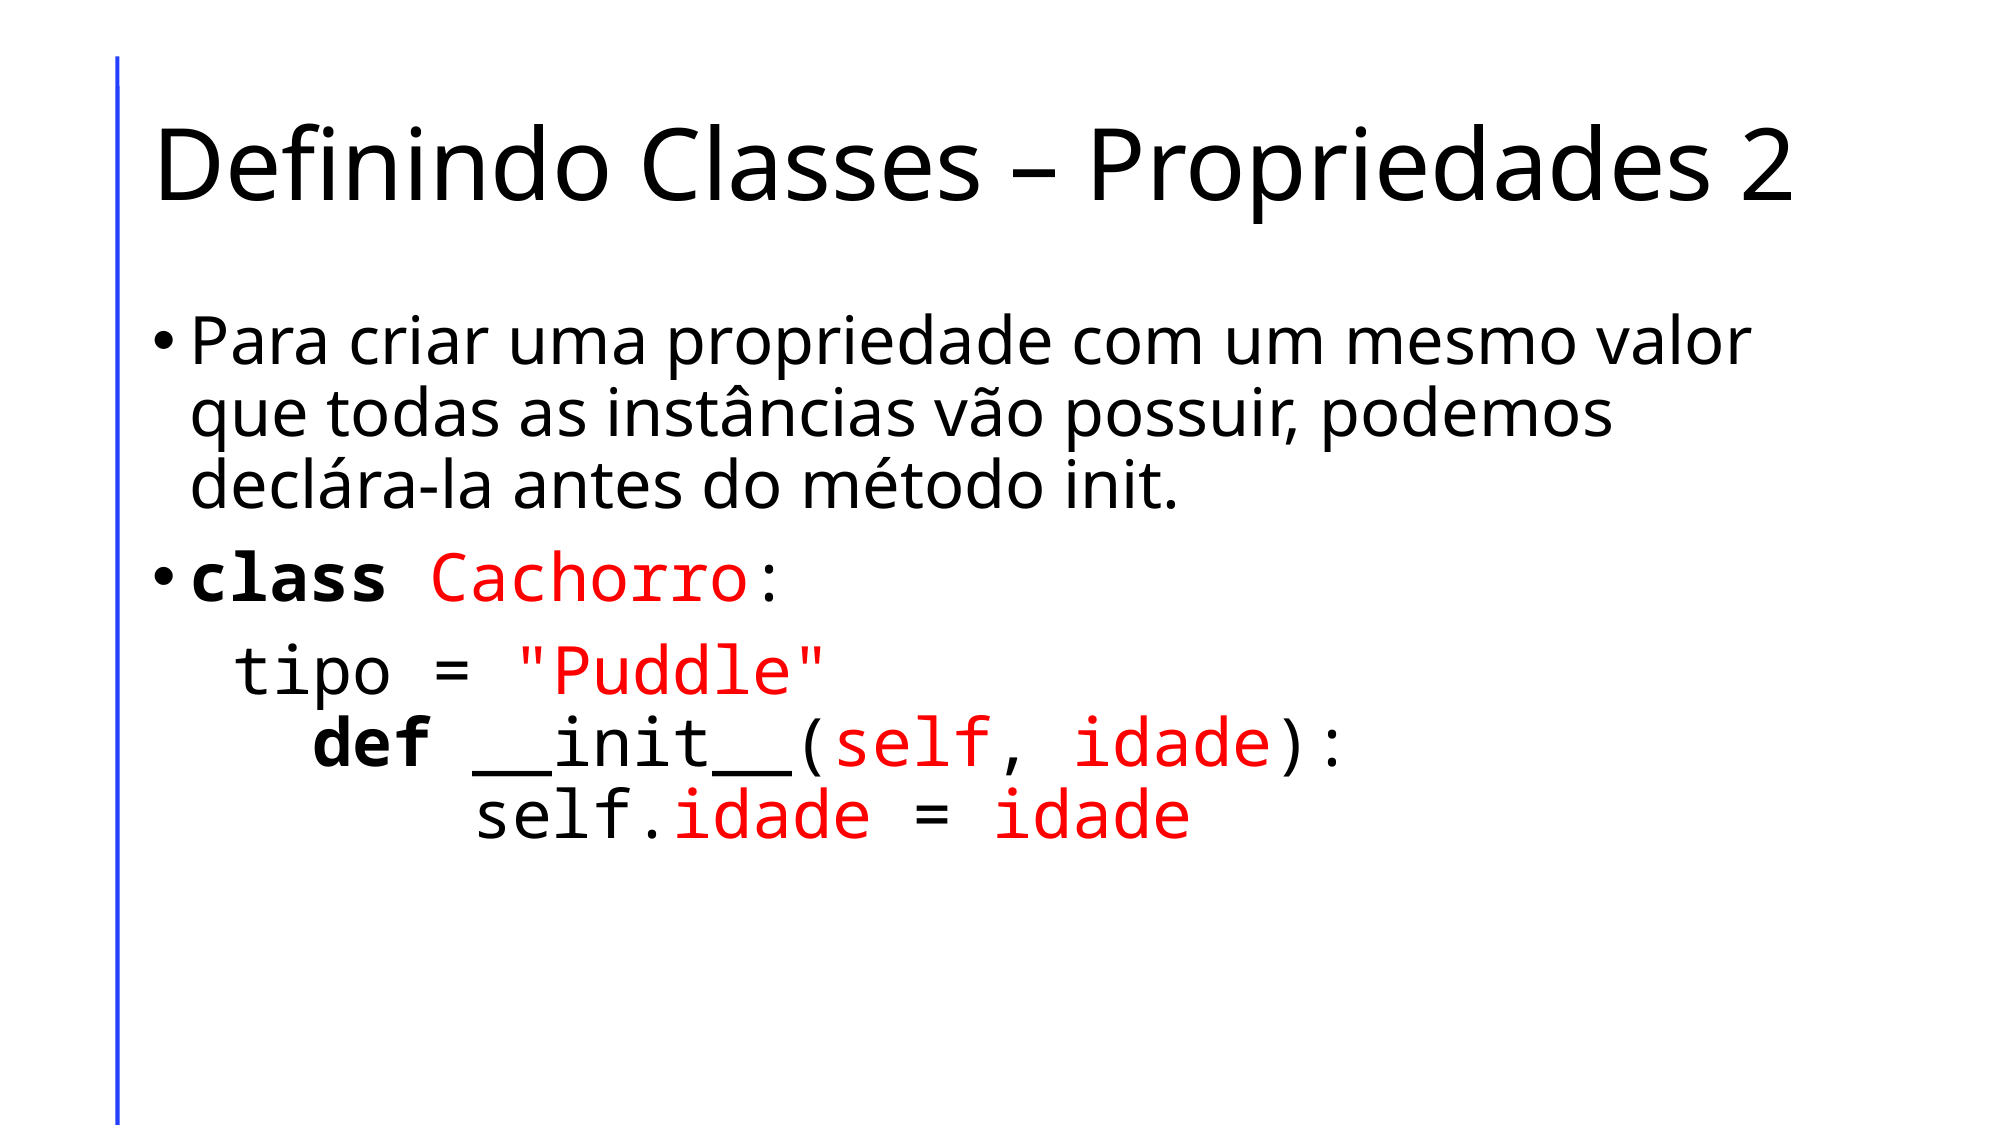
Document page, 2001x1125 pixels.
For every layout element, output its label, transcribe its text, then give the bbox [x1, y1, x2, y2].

title Definindo Classes – Propriedades 2 [137, 59, 1863, 278]
list Para criar uma propriedade com um mesmo valor que todas as instâncias vão possuir, podemos declára-la antes do método init. class Cachorro: tipo = "Puddle" def __init__(self, idade): self.idade = idade [137, 299, 1863, 1014]
